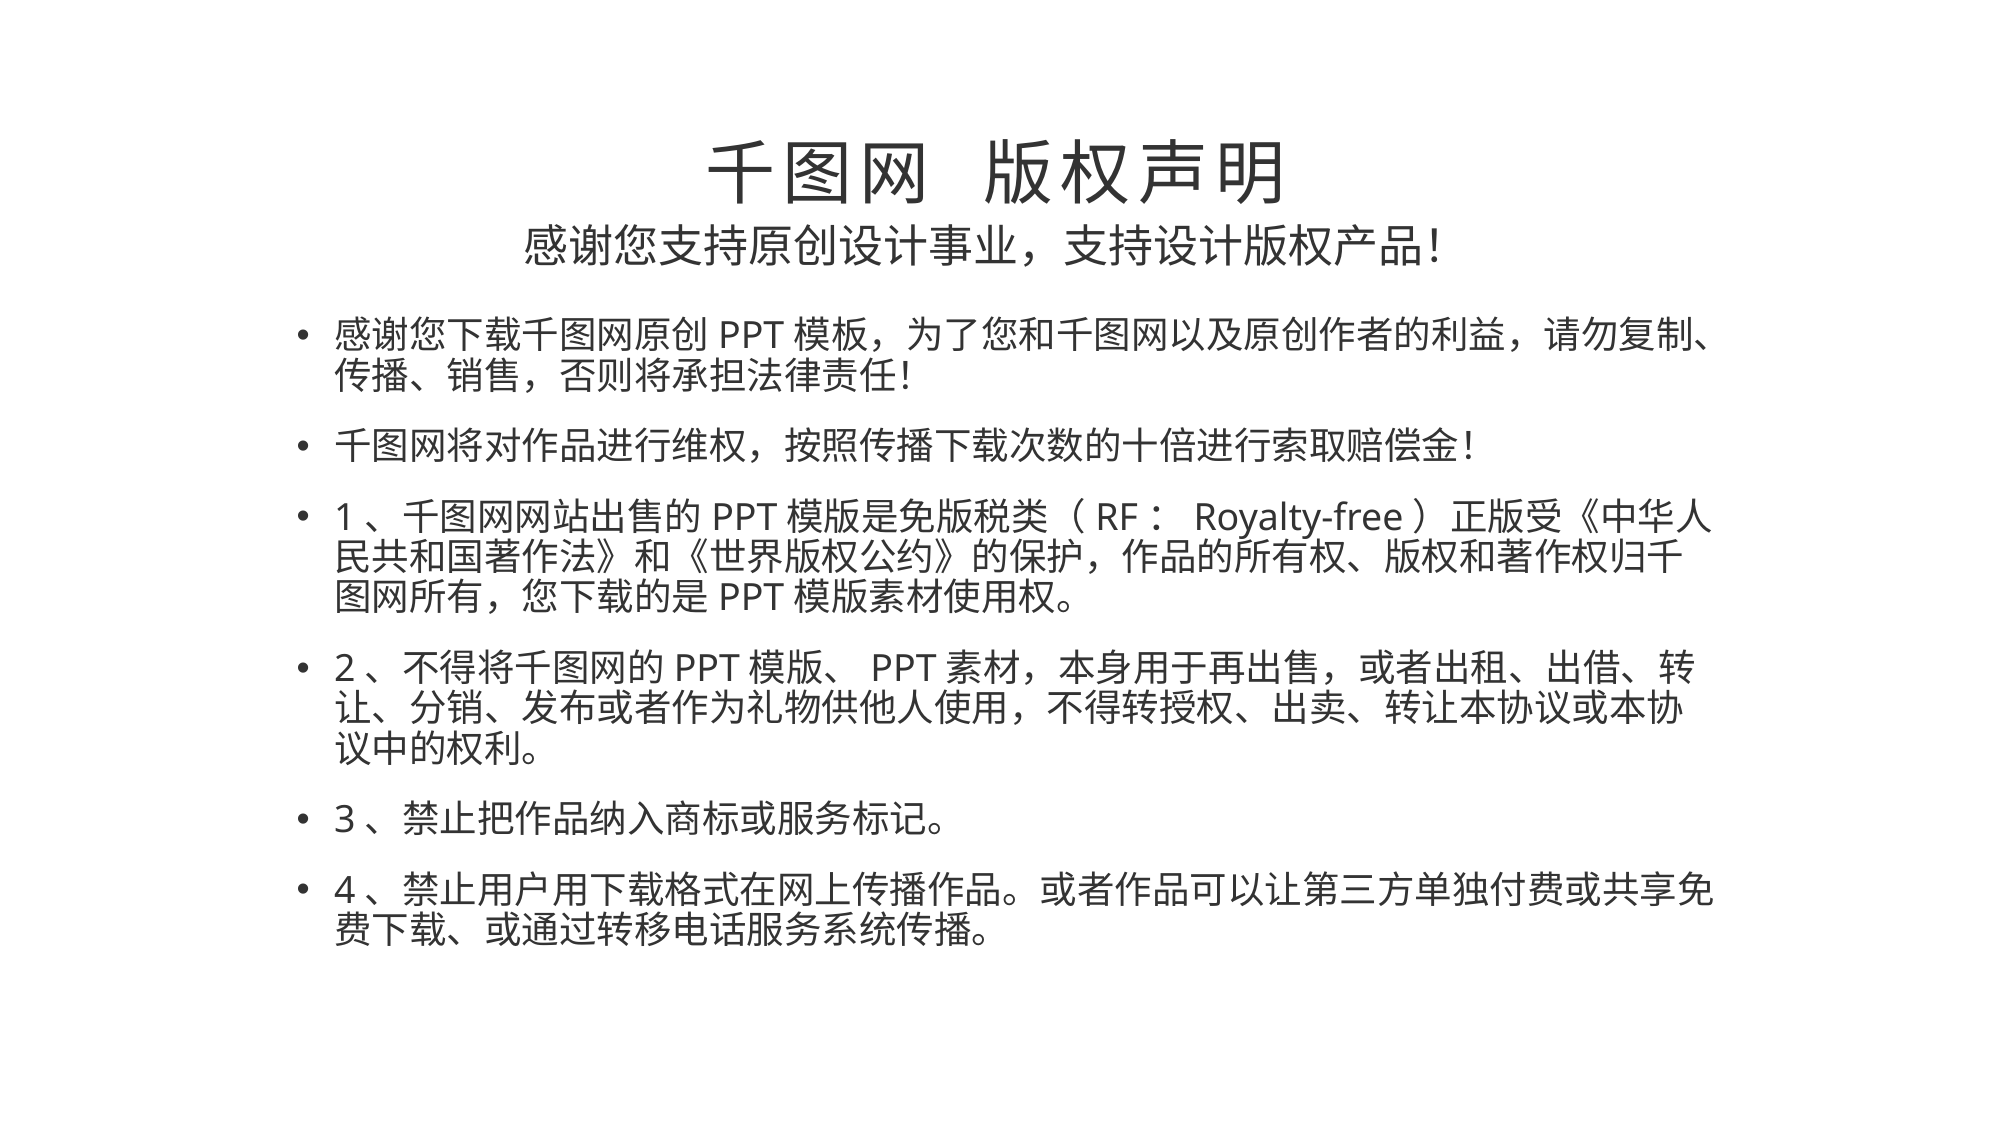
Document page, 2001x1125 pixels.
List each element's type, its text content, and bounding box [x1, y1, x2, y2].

text_box 感谢您支持原创设计事业，支持设计版权产品！ [510, 226, 1482, 276]
text_box 千图网 版权声明 [281, 116, 1710, 226]
text_box 感谢您下载千图网原创PPT模板，为了您和千图网以及原创作者的利益，请勿复制、传播、销售，否则将承担法律责任！ 千图网将对作品进行维权，按照传播下载次数的十倍进行索取赔偿金！ 1、千图网网站出售的PPT模版是免版税类（RF：Royalty-free）正版受《中华人民共和国著作法》和《世界版权公约》的保护，作品的所有权、版权和著作权归千图网所有，您下载的是PPT模版素材使用权。 2、不得将千图网的PPT模版、PPT素材，本身用于再出售，或者出租、出借、转让、分销、发布或者作为礼物供他人使用，不得转授权、出卖、转让本协议或本协议中的权利。 3、禁止把作品纳入商标或服务标记。 4、禁止用户用下载格式在网上传播作品。或者作品可以让第三方单独付费或共享免费下载、或通过转移电话服务系统传播。 [281, 308, 1735, 968]
